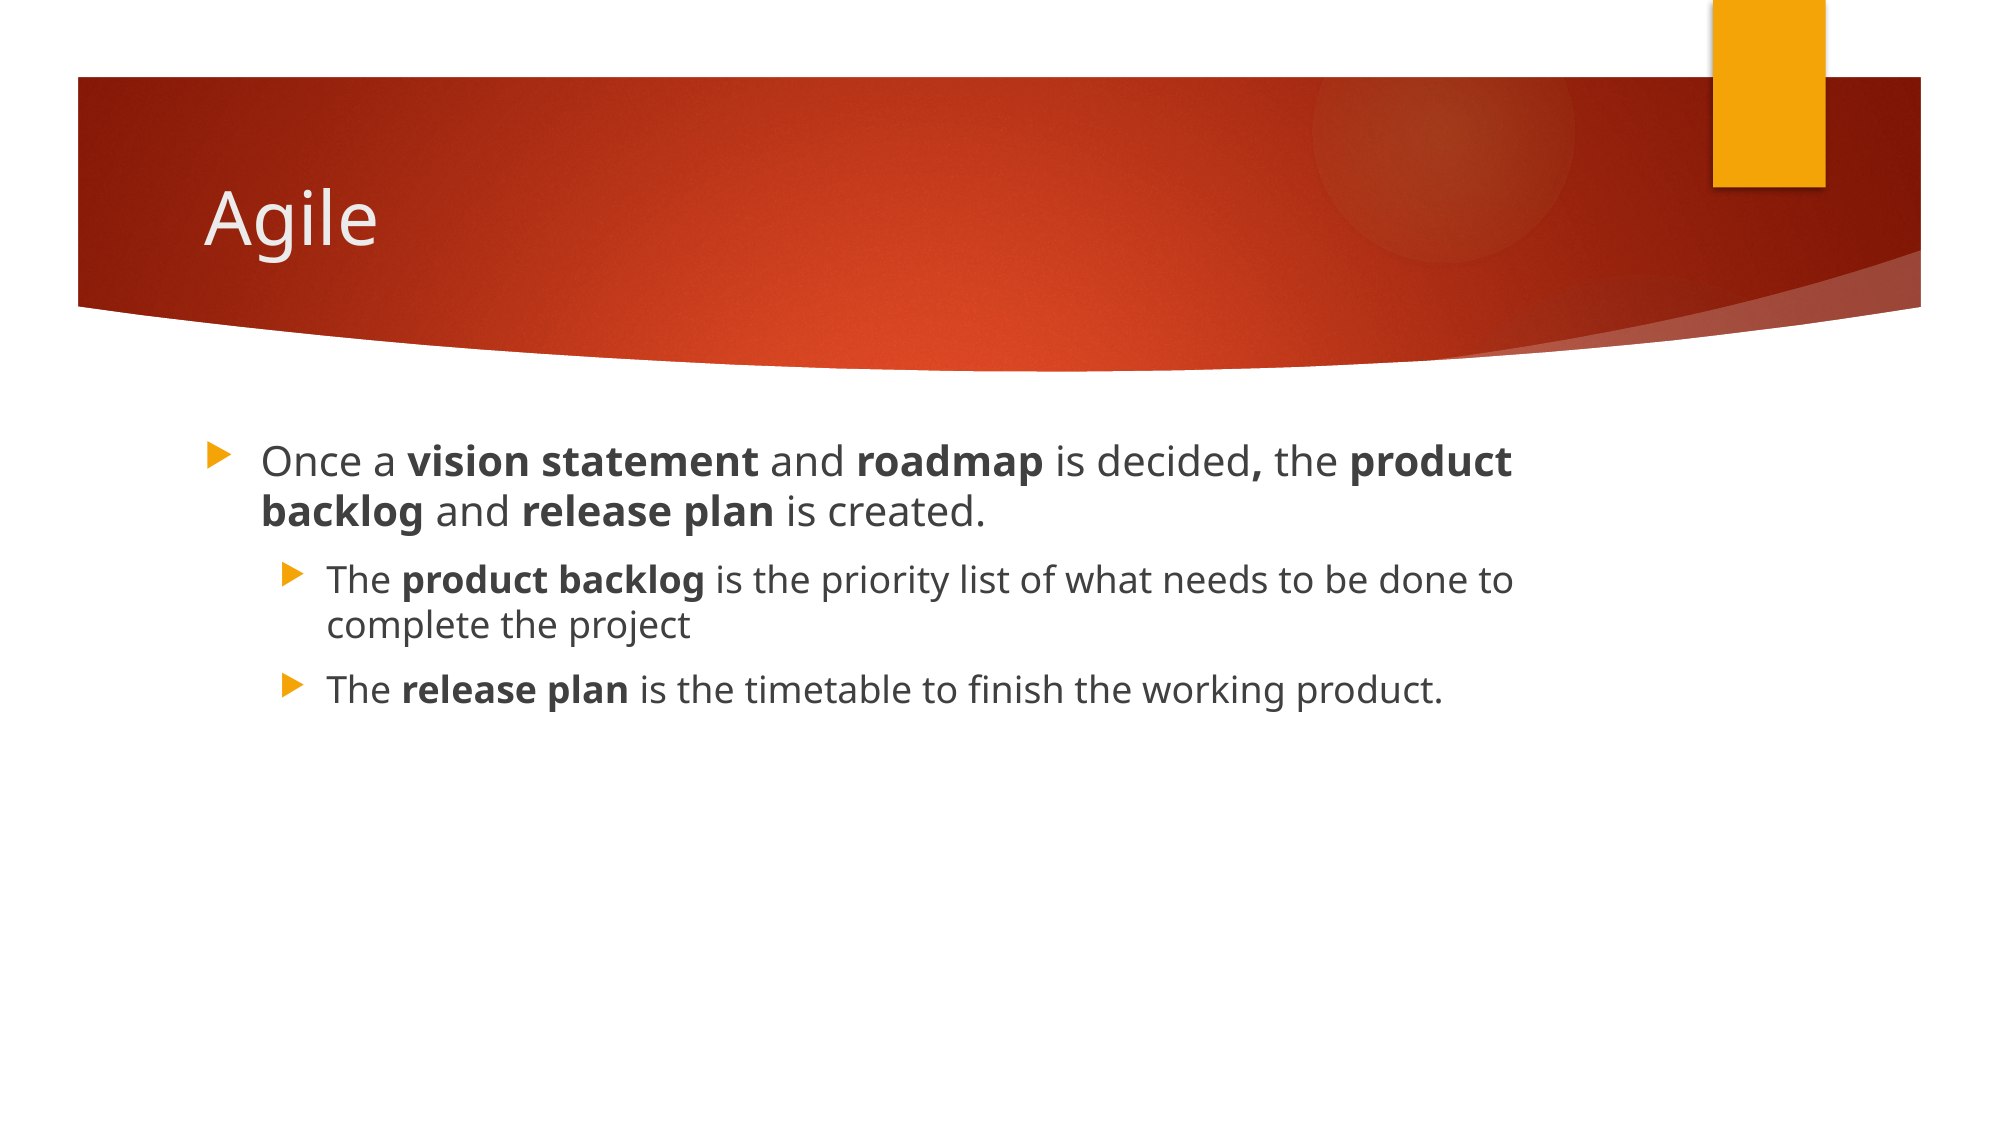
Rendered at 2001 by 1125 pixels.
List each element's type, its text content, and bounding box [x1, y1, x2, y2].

title Agile [189, 155, 1627, 275]
list Once a vision statement and roadmap is decided, the product backlog and release plan is created. The product backlog is the priority list of what needs to be done to complete the project The release plan is the timetable to finish the working product. [189, 427, 1627, 988]
